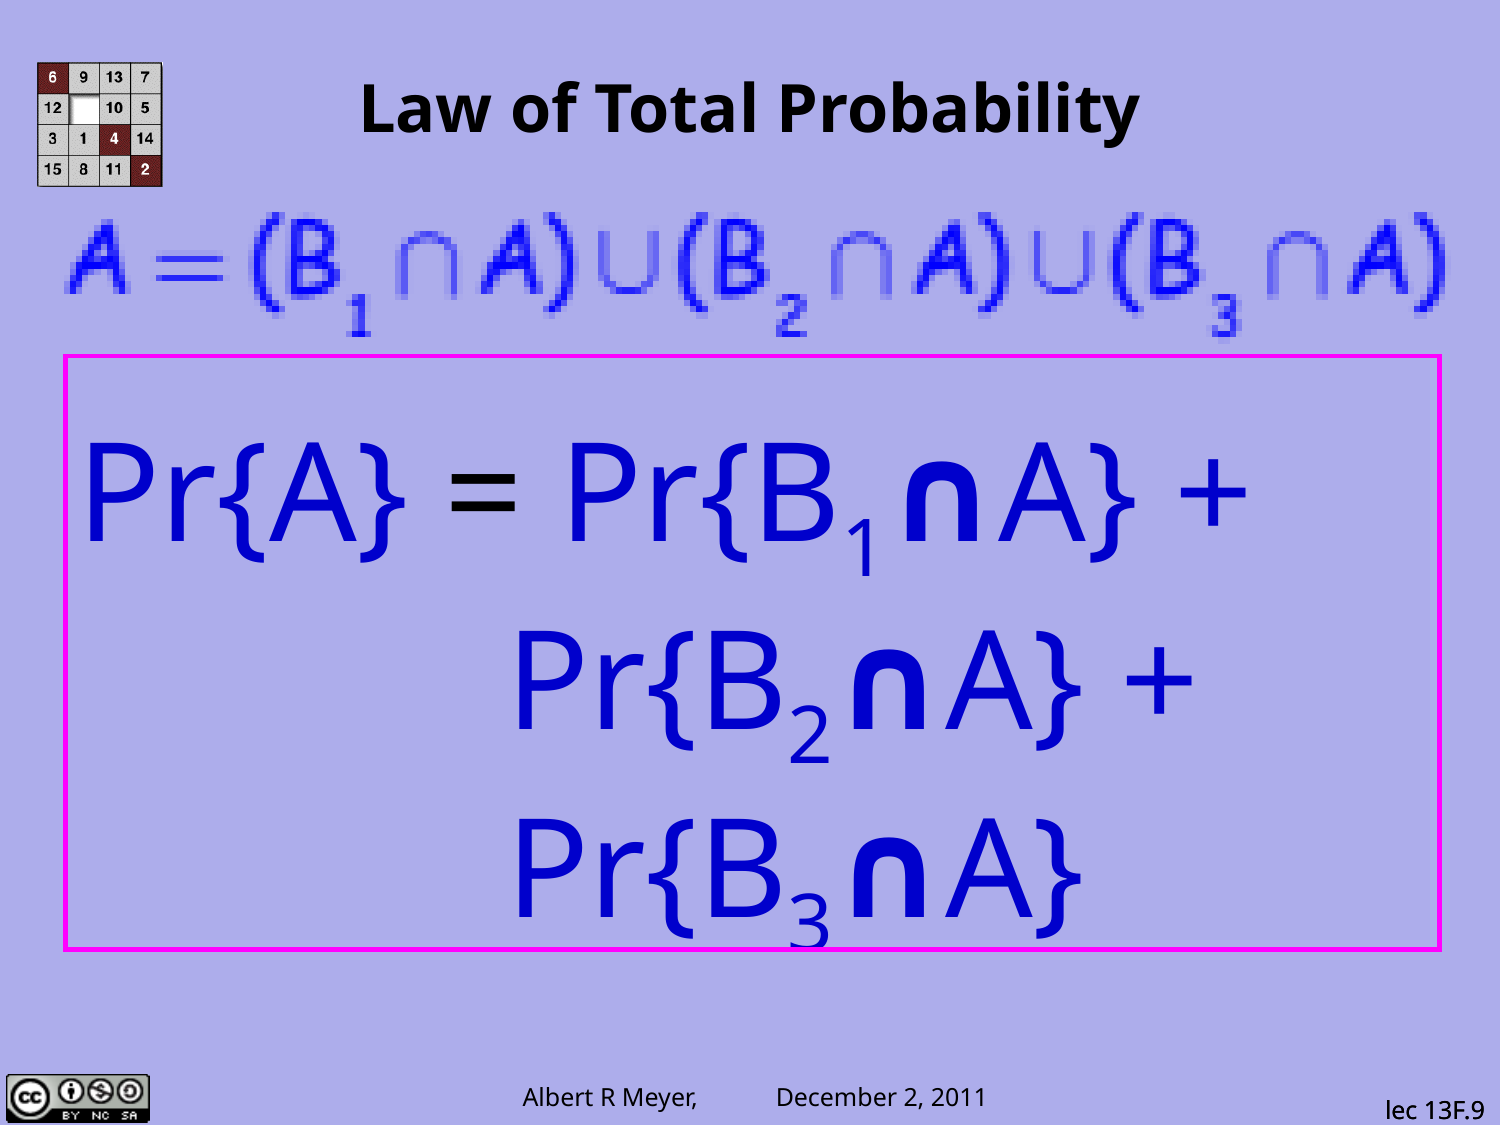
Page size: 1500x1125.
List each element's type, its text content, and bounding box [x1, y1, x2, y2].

text_box Pr{A} = Pr{B1∩A} + Pr{B2∩A} + Pr{B3∩A} [62, 396, 1423, 975]
picture [6, 1074, 150, 1123]
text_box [52, 169, 1459, 357]
text_box [65, 365, 1440, 950]
picture [37, 62, 163, 187]
title Law of Total Probability [212, 37, 1288, 168]
text_box lec 13F.9 [1262, 1087, 1500, 1125]
